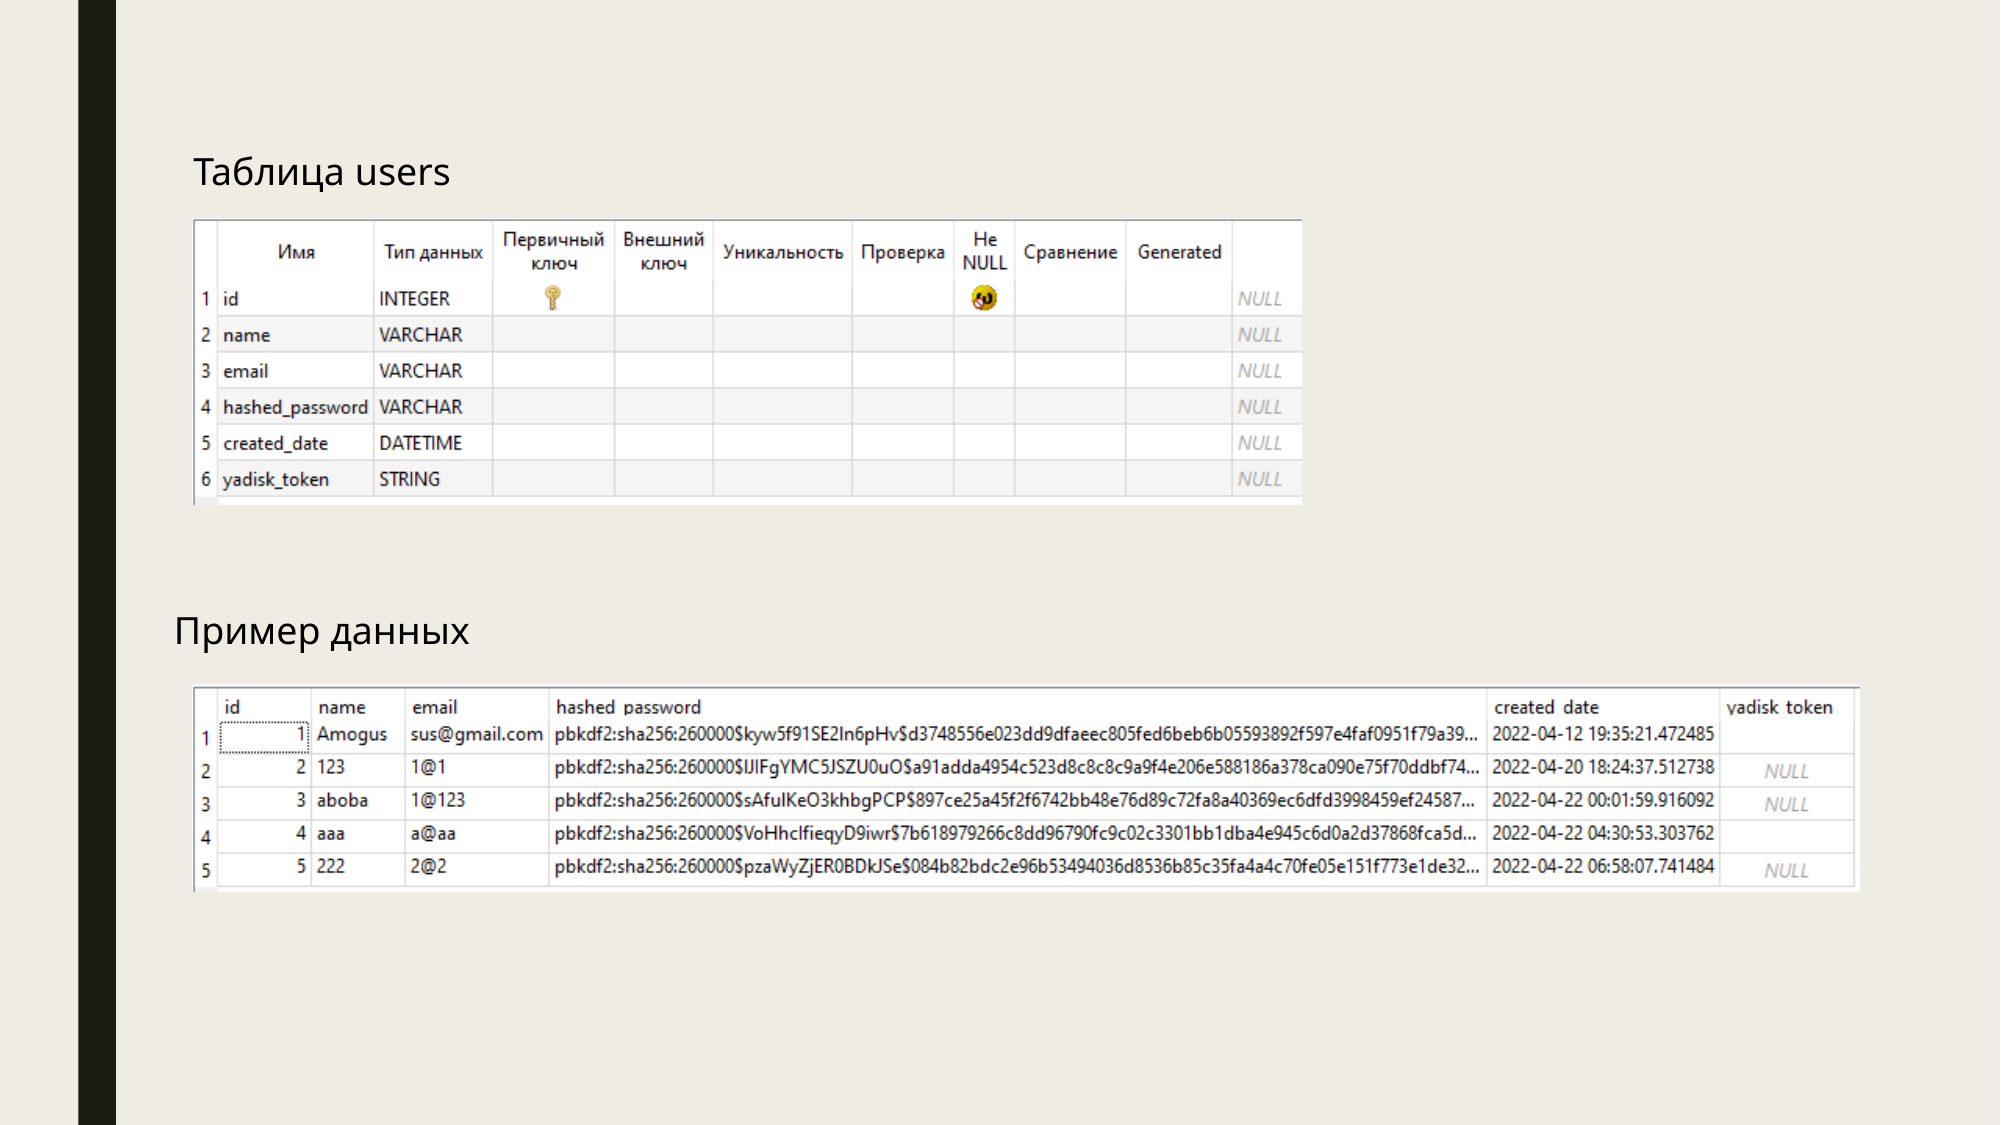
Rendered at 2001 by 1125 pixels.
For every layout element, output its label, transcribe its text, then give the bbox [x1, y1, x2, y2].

picture [192, 218, 1302, 505]
picture [192, 684, 1860, 892]
text_box Пример данных [159, 599, 486, 660]
text_box Таблица users [178, 140, 466, 200]
